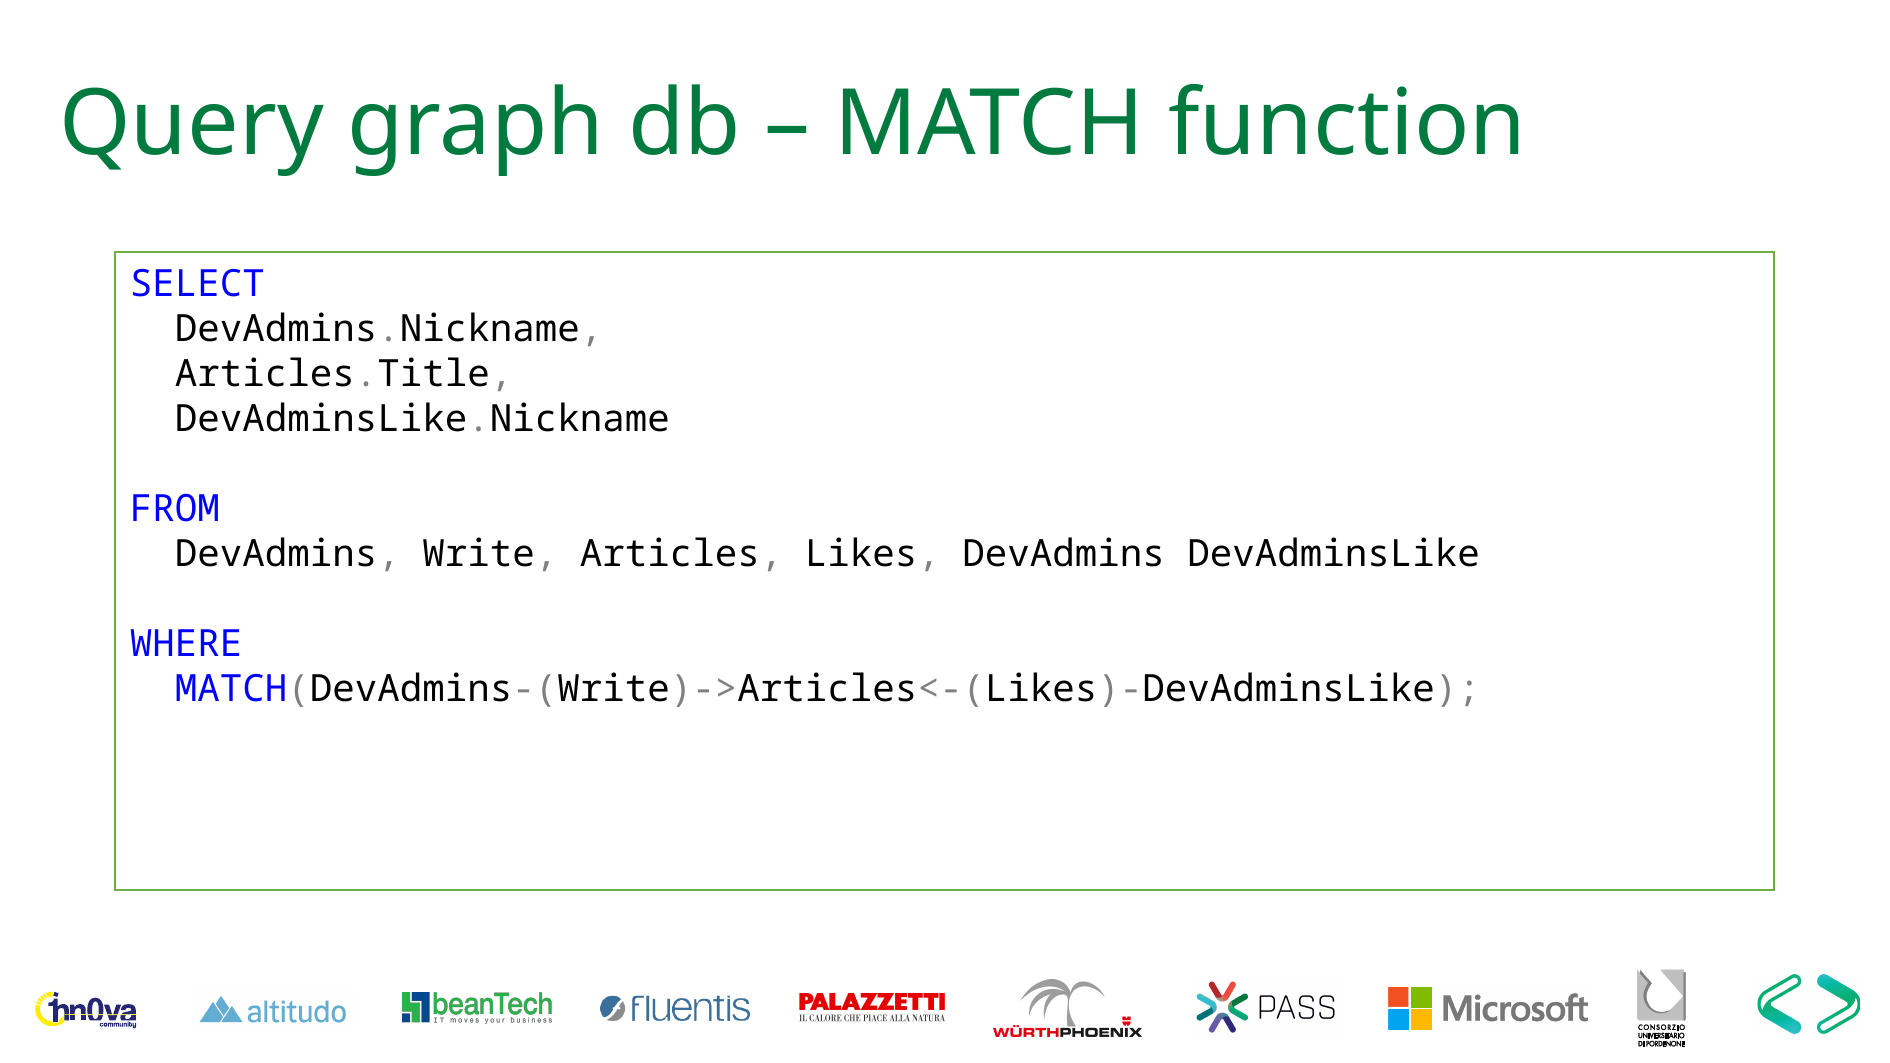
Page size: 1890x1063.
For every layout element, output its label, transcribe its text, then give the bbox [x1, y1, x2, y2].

picture [600, 992, 750, 1024]
picture [1191, 977, 1340, 1040]
text_box SELECT DevAdmins.Nickname, Articles.Title, DevAdminsLike.Nickname FROM DevAdmins, Write, Articles, Likes, DevAdmins DevAdminsLike WHERE MATCH(DevAdmins-(Write)->Articles<-(Likes)-DevAdminsLike); [115, 251, 1775, 891]
picture [402, 992, 552, 1024]
picture [799, 993, 945, 1023]
title Query graph db – MATCH function [59, 59, 1831, 178]
picture [993, 979, 1142, 1037]
